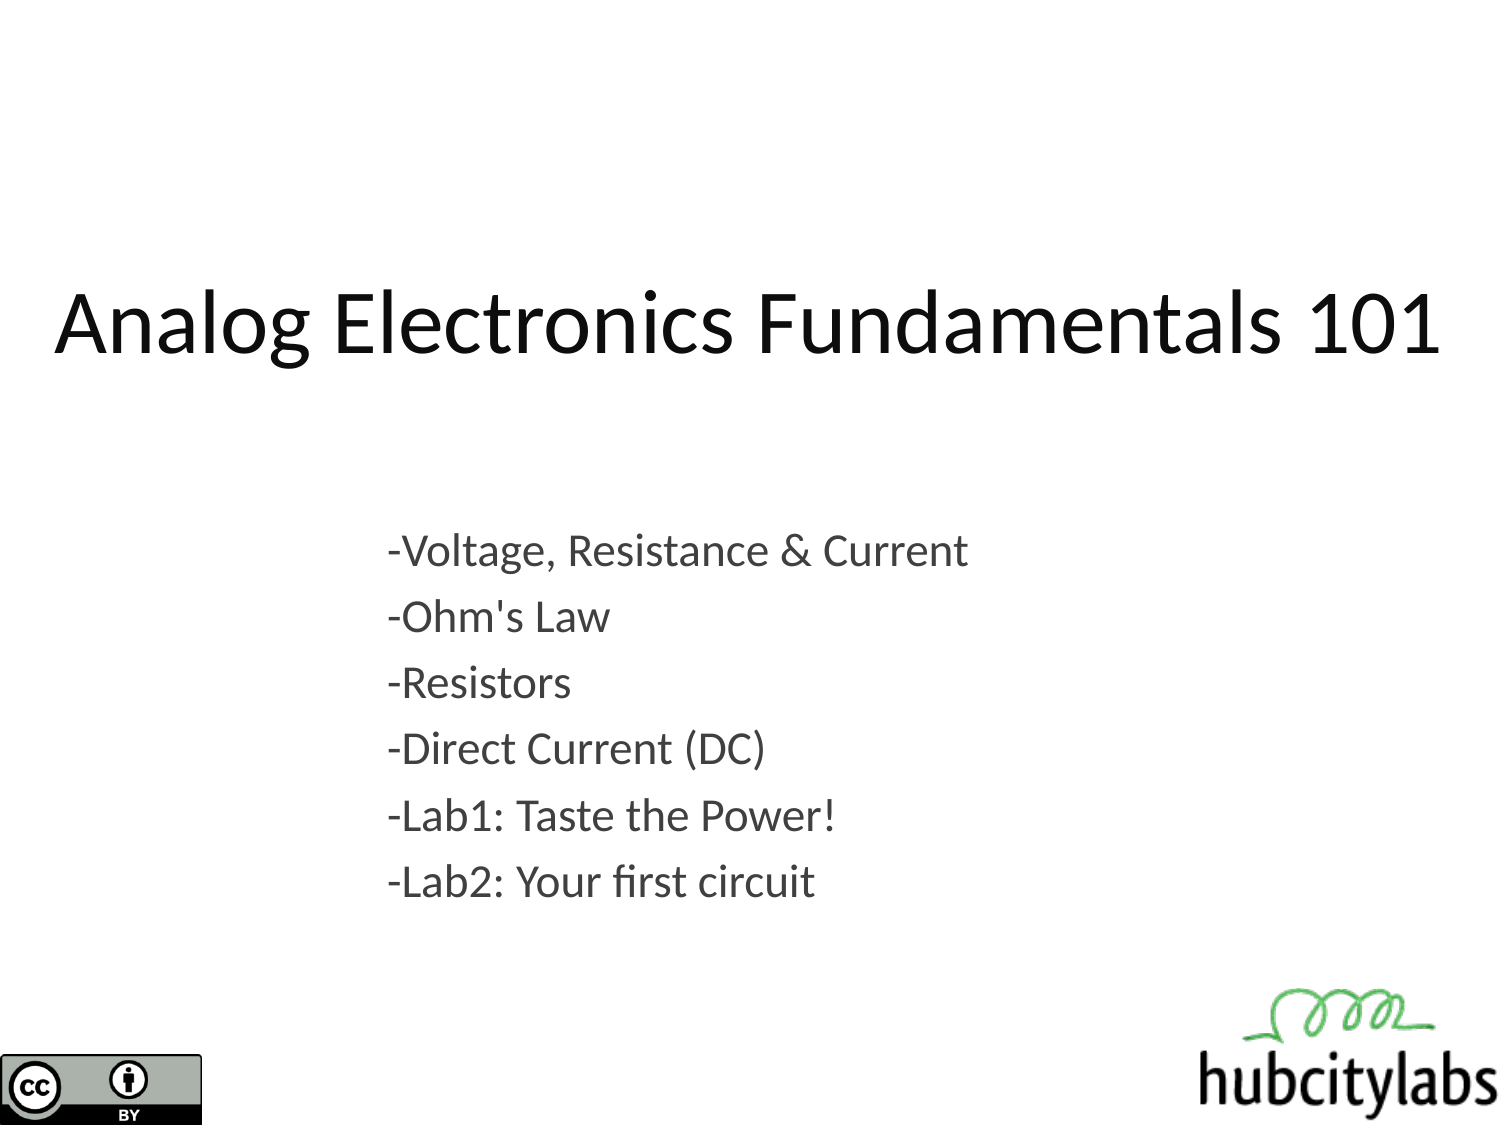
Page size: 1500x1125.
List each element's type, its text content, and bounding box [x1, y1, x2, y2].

picture [0, 1054, 202, 1125]
picture [1196, 988, 1500, 1125]
subtitle -Voltage, Resistance & Current -Ohm's Law -Resistors -Direct Current (DC) -Lab1: Taste the Power! -Lab2: Your first circuit [371, 511, 1306, 917]
title Analog Electronics Fundamentals 101 [0, 196, 1500, 438]
